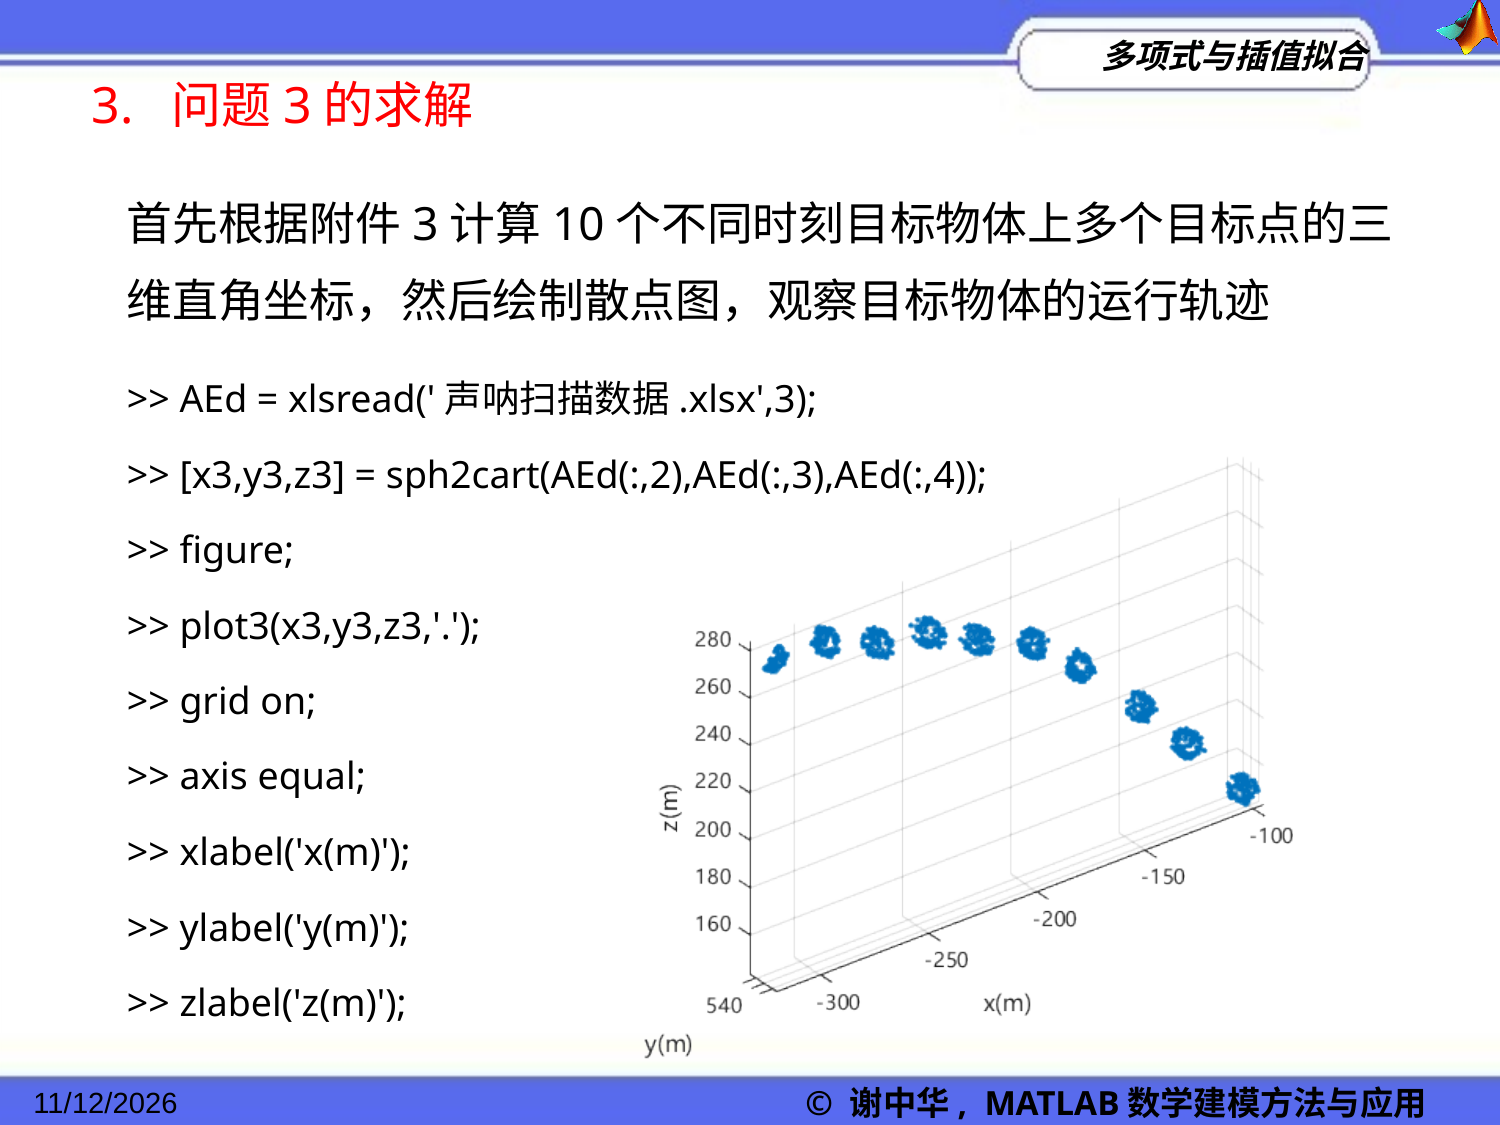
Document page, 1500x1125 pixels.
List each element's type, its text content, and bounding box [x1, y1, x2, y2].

text_box 首先根据附件3计算10个不同时刻目标物体上多个目标点的三维直角坐标，然后绘制散点图，观察目标物体的运行轨迹 [112, 165, 1435, 335]
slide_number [17, 1077, 369, 1121]
text_box >> AEd = xlsread('声呐扫描数据.xlsx',3); >> [x3,y3,z3] = sph2cart(AEd(:,2),AEd(:,3),AEd(:,4)); >> figure; >> plot3(x3,y3,z3,'.'); >> grid on; >> axis equal; >> xlabel('x(m)'); >> ylabel('y(m)'); >> zlabel('z(m)'); [112, 349, 1058, 1032]
picture [0, 0, 1500, 1125]
footer © 谢中华, MATLAB数学建模方法与应用 [749, 1074, 1483, 1118]
text_box 3. 问题3的求解 [76, 66, 1304, 142]
